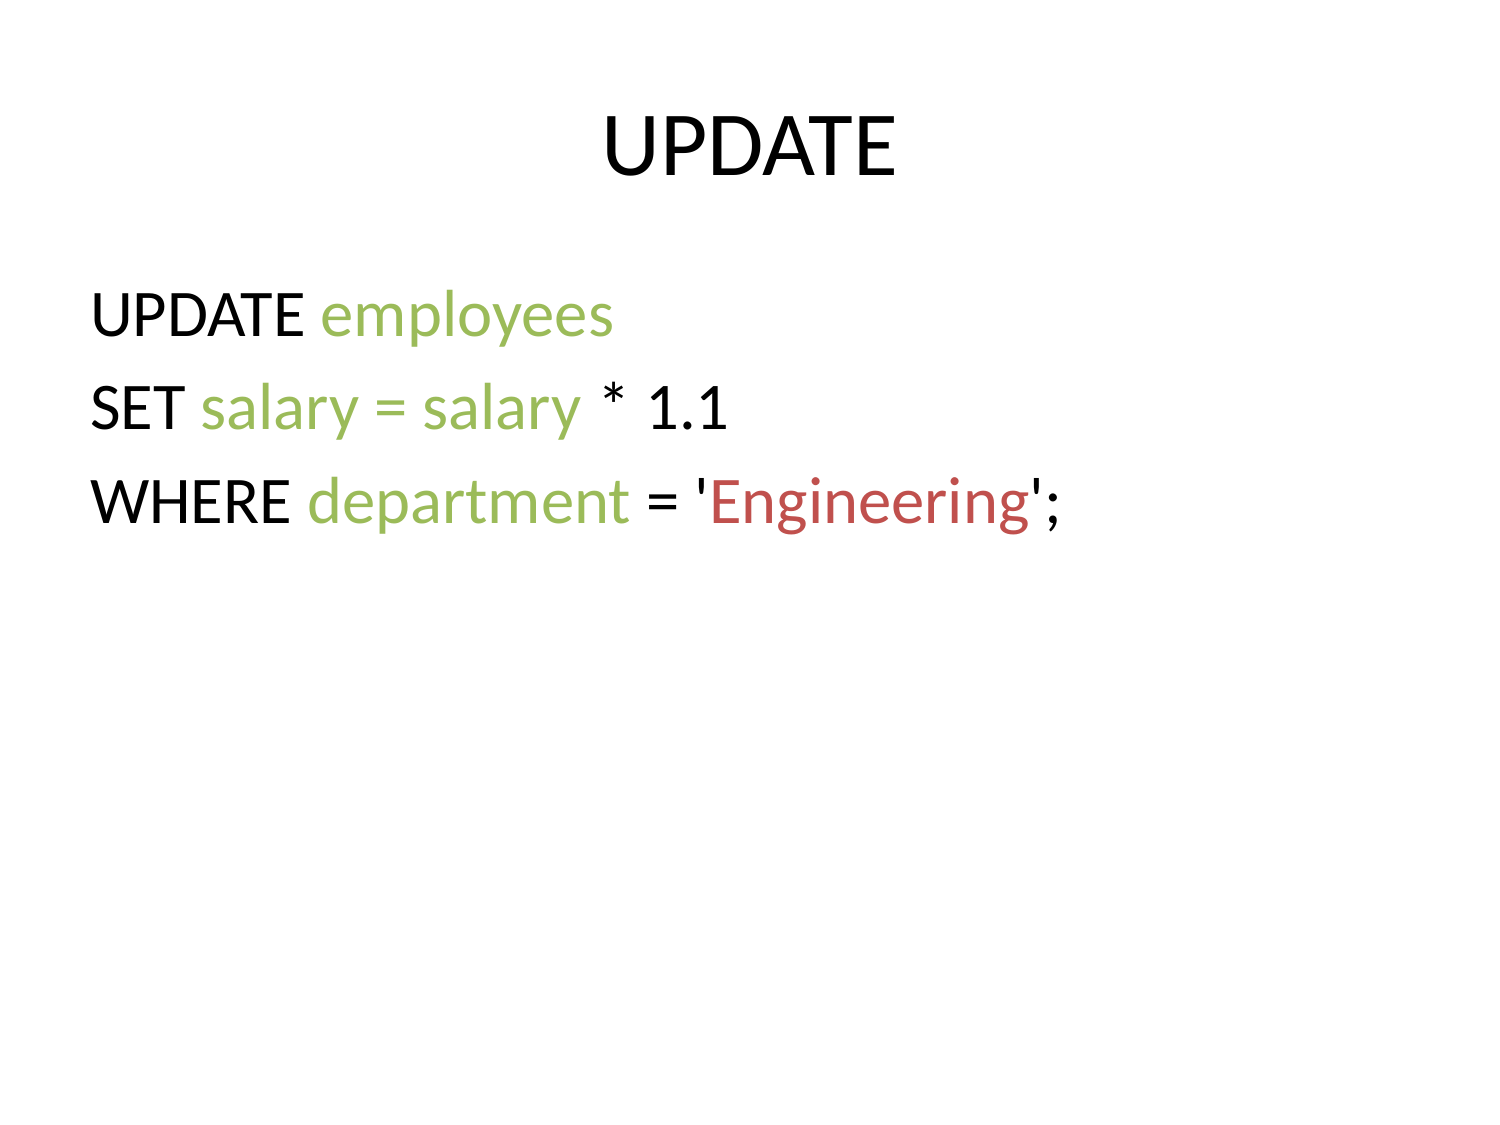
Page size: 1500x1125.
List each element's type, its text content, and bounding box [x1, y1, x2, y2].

title UPDATE [75, 45, 1425, 233]
list UPDATE employees SET salary = salary * 1.1 WHERE department = 'Engineering'; [75, 262, 1425, 1005]
